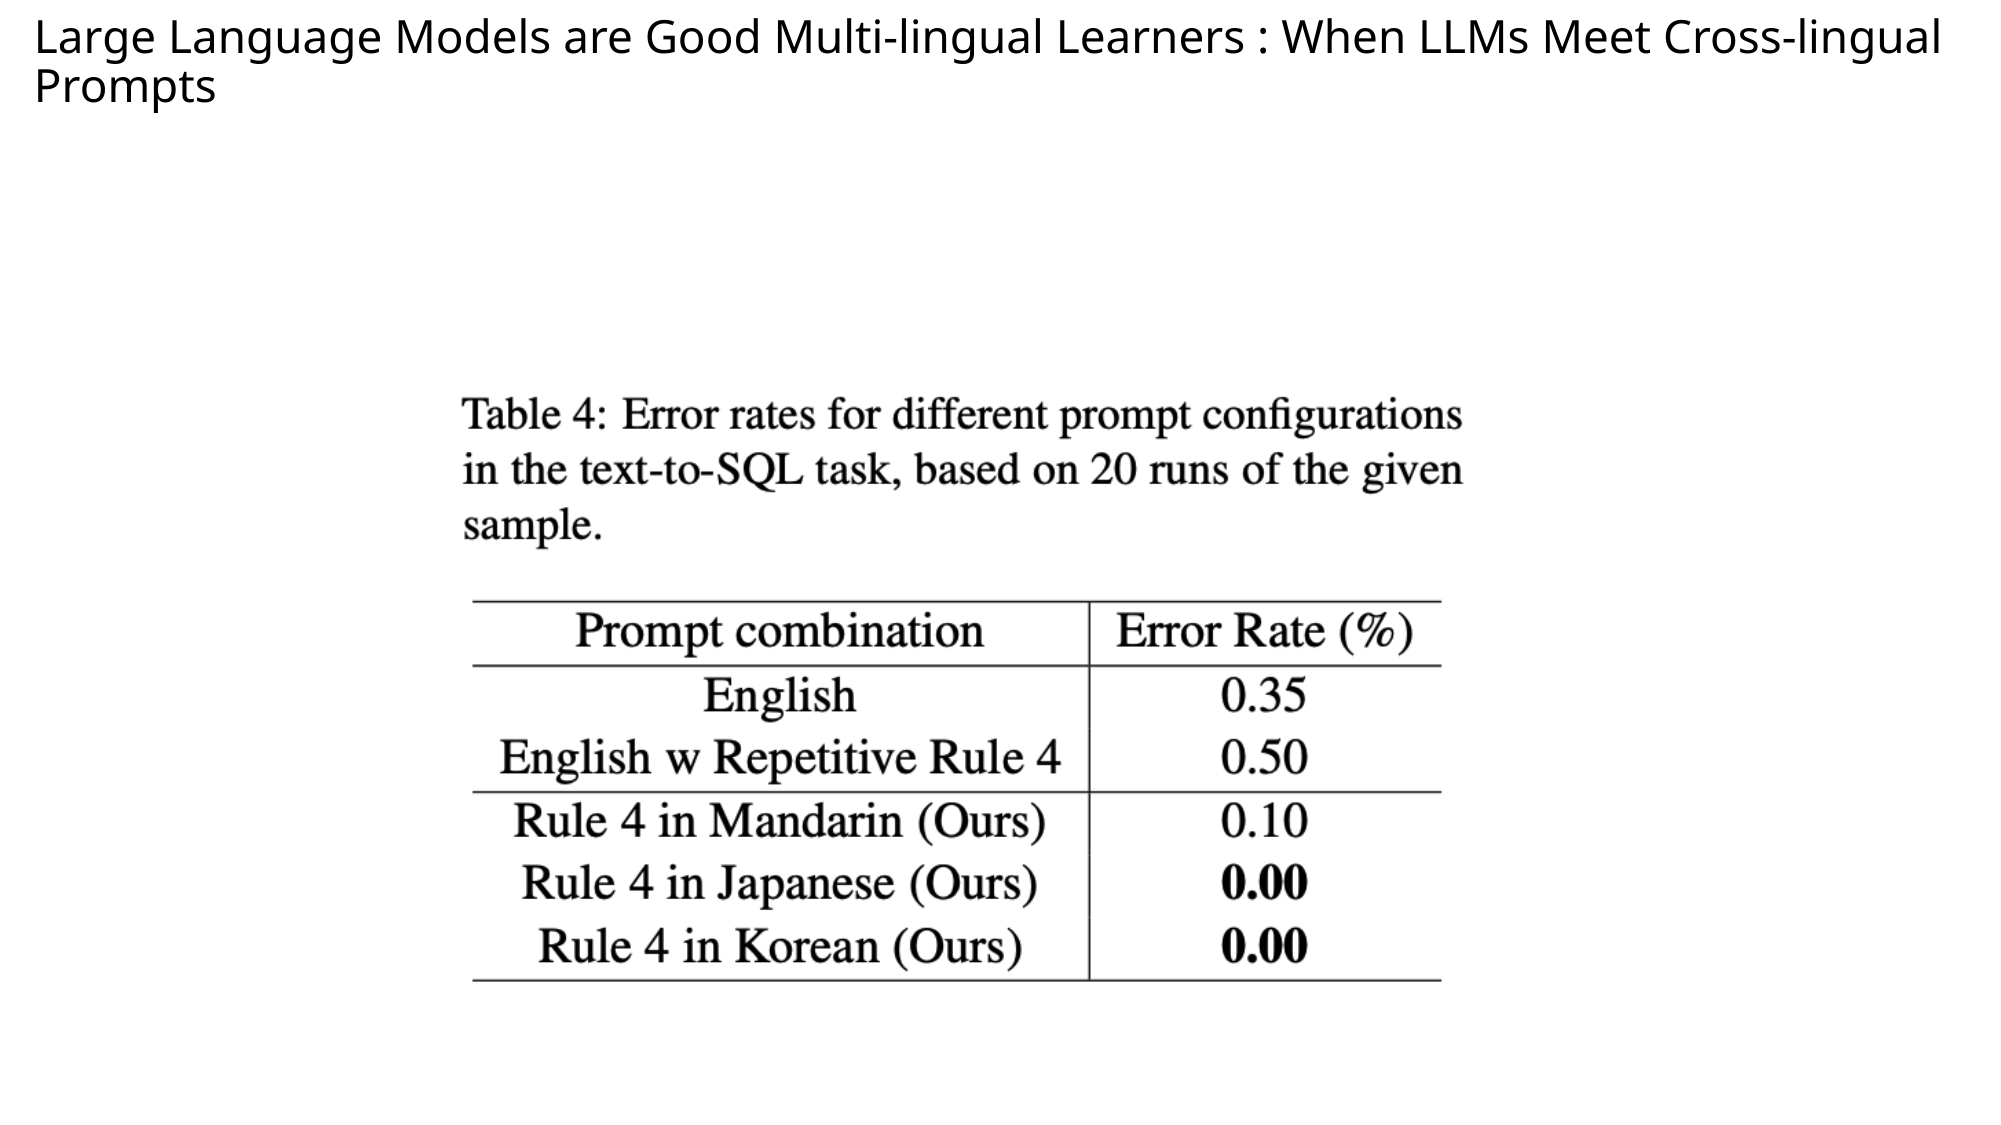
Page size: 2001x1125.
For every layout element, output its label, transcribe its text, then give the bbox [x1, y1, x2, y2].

text_box Large Language Models are Good Multi-lingual Learners : When LLMs Meet Cross-lingual Prompts [18, 13, 1992, 113]
picture [440, 371, 1477, 1030]
